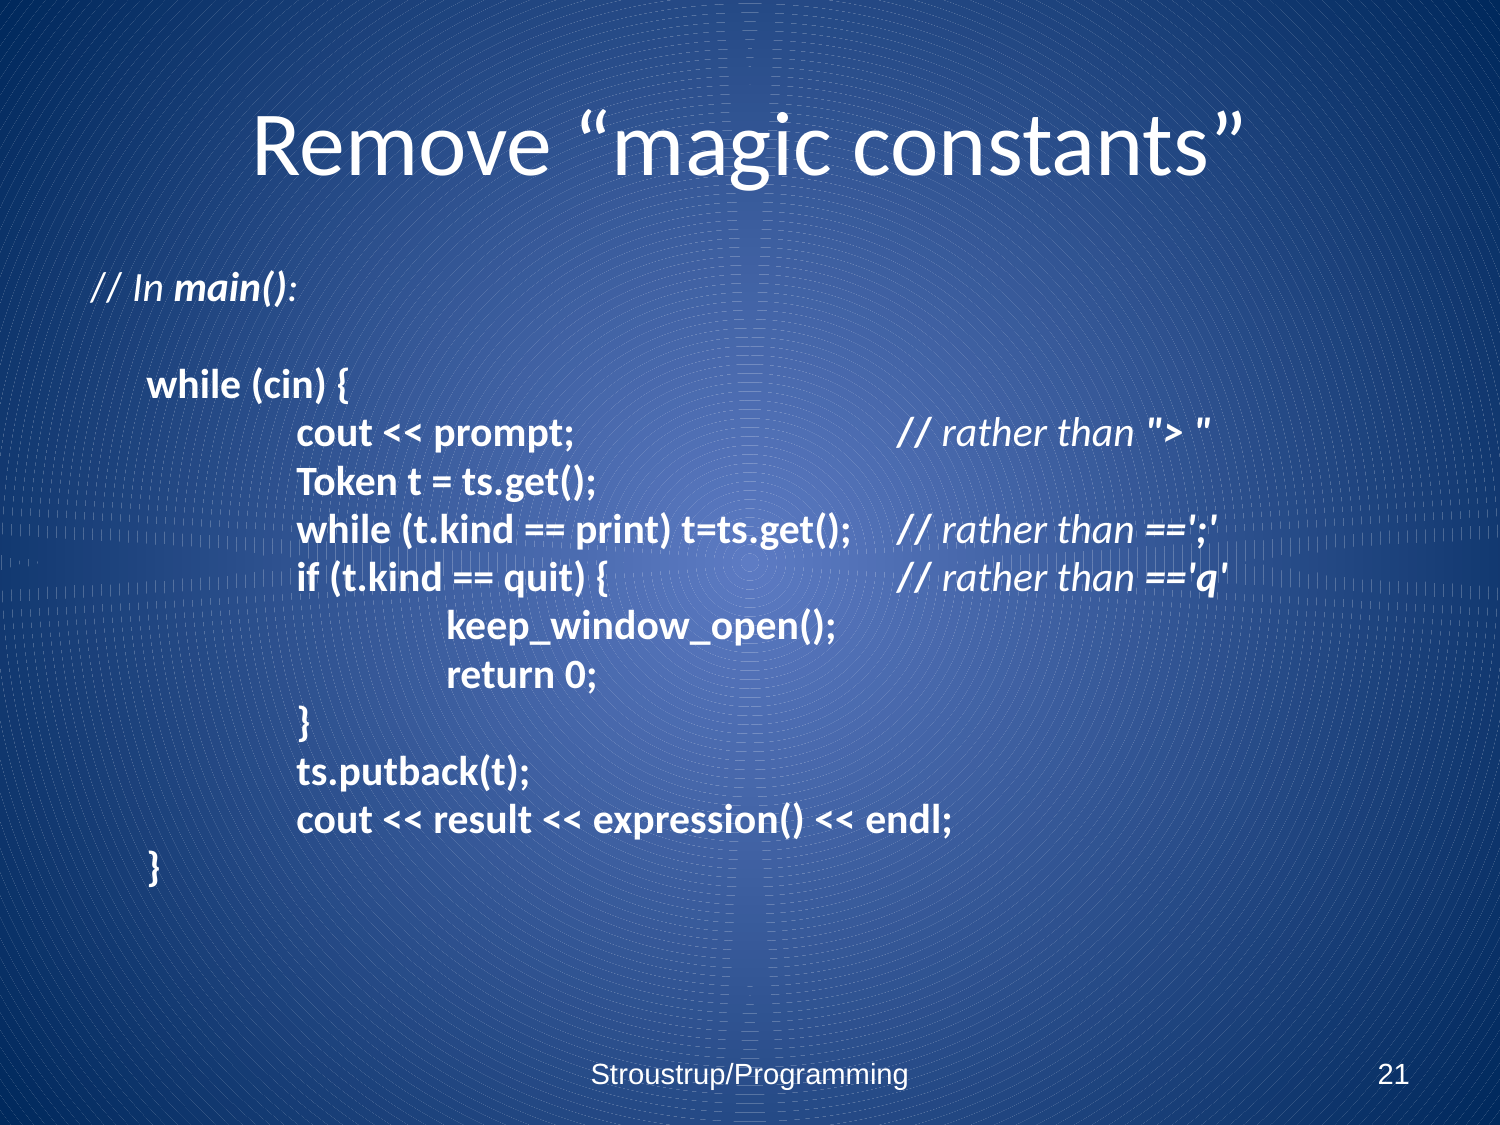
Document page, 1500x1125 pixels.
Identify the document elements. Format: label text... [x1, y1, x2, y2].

footer Stroustrup/Programming [512, 1042, 988, 1103]
title Remove “magic constants” [75, 45, 1425, 233]
list // In main(): while (cin) { cout << prompt; // rather than "> " Token t = ts.get(); while (t.kind == print) t=ts.get(); // rather than ==';' if (t.kind == quit) { // rather than =='q' keep_window_open(); return 0; } ts.putback(t); cout << result << expression() << endl; } [75, 262, 1425, 1005]
slide_number 21 [1074, 1042, 1425, 1103]
